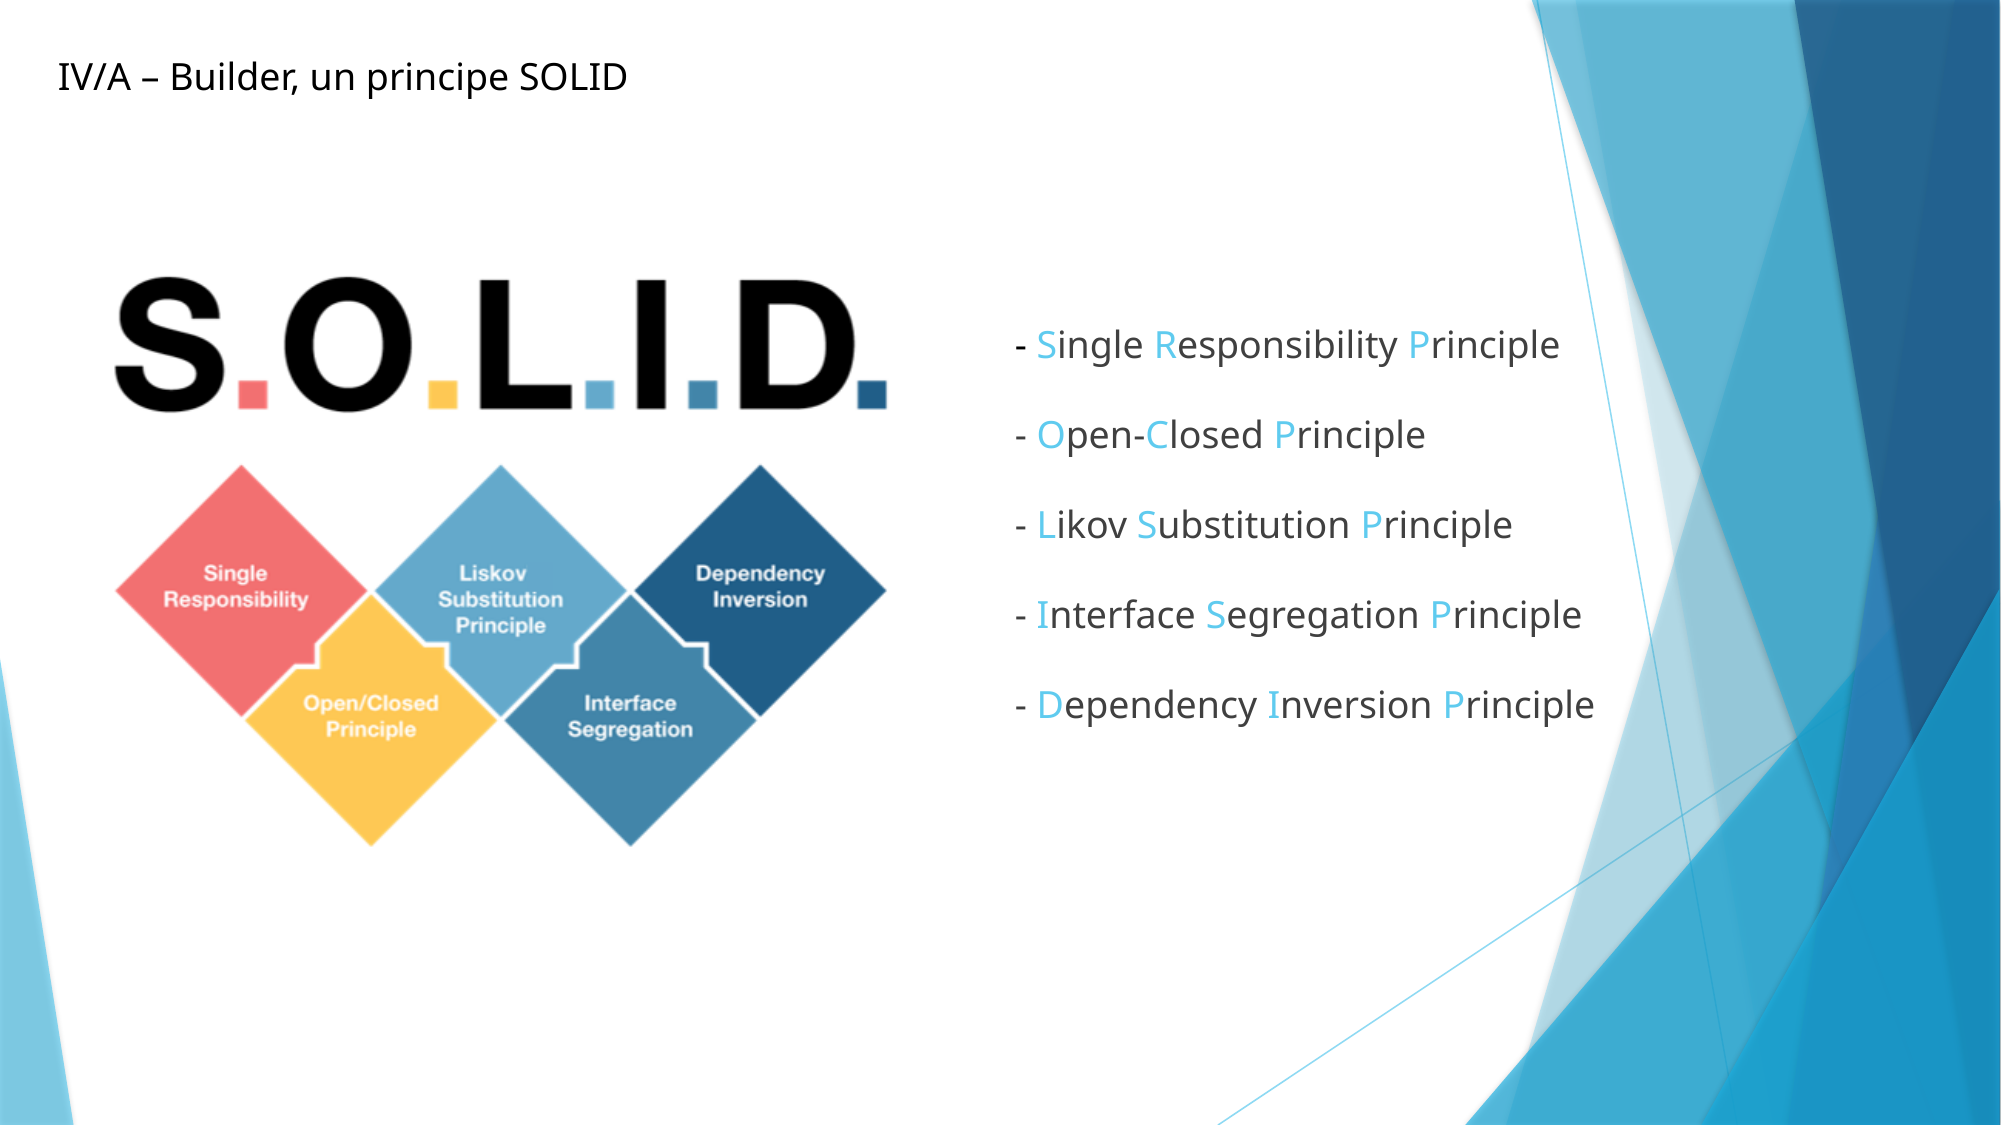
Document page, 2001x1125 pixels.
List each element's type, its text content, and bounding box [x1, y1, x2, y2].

text_box IV/A – Builder, un principe SOLID [42, 45, 1044, 106]
text_box - Single Responsibility Principle​ - Open-Closed Principle​ - Likov Substitution Principle​ - Interface Segregation Principle​ - Dependency Inversion Principle [999, 314, 1825, 937]
picture [72, 213, 959, 921]
